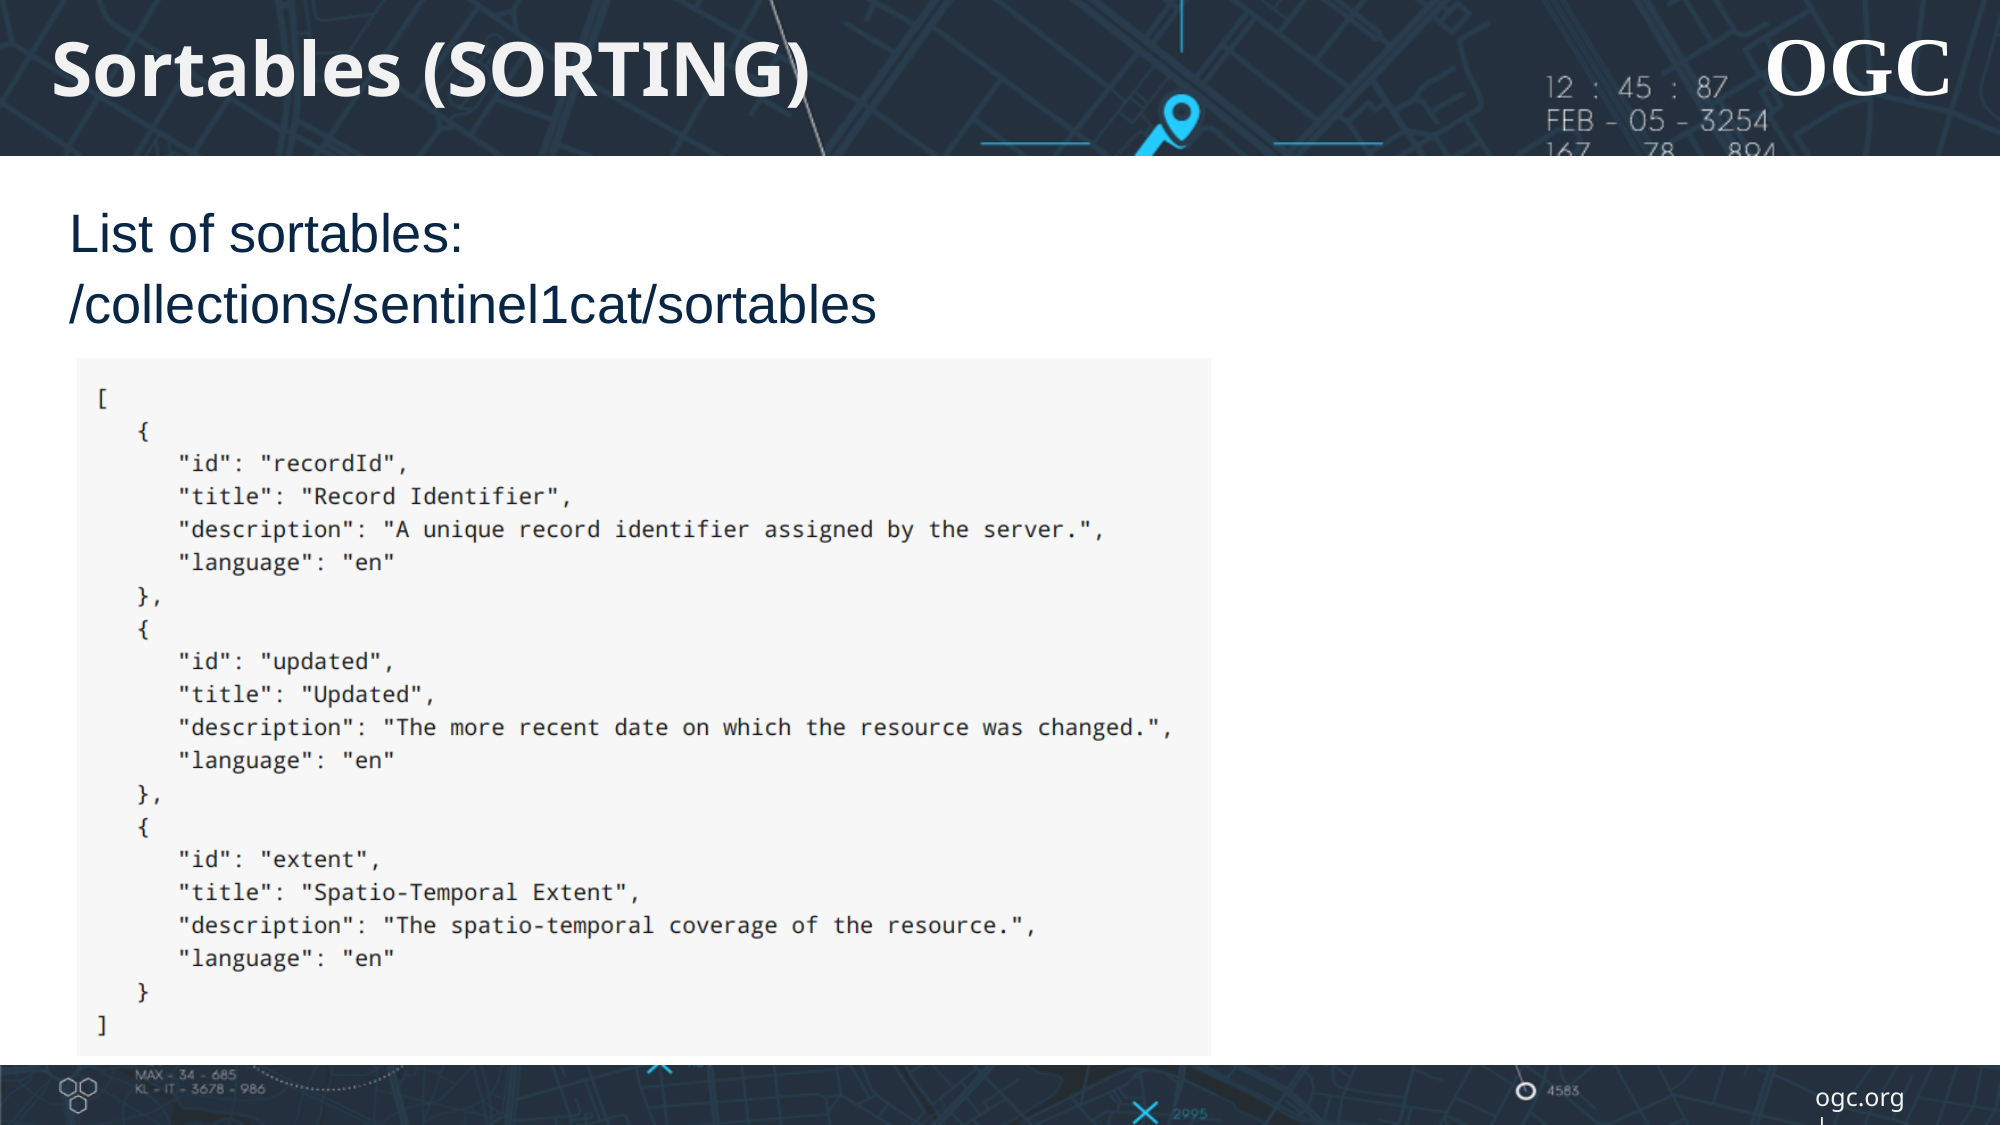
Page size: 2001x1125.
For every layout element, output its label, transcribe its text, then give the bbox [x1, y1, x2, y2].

text_box /collections/sentinel1cat/sortables [54, 266, 1949, 355]
text_box List of sortables: [54, 190, 1949, 266]
picture [76, 354, 1211, 1056]
text_box Sortables (SORTING) [36, 9, 1762, 135]
picture [51, 1069, 106, 1123]
